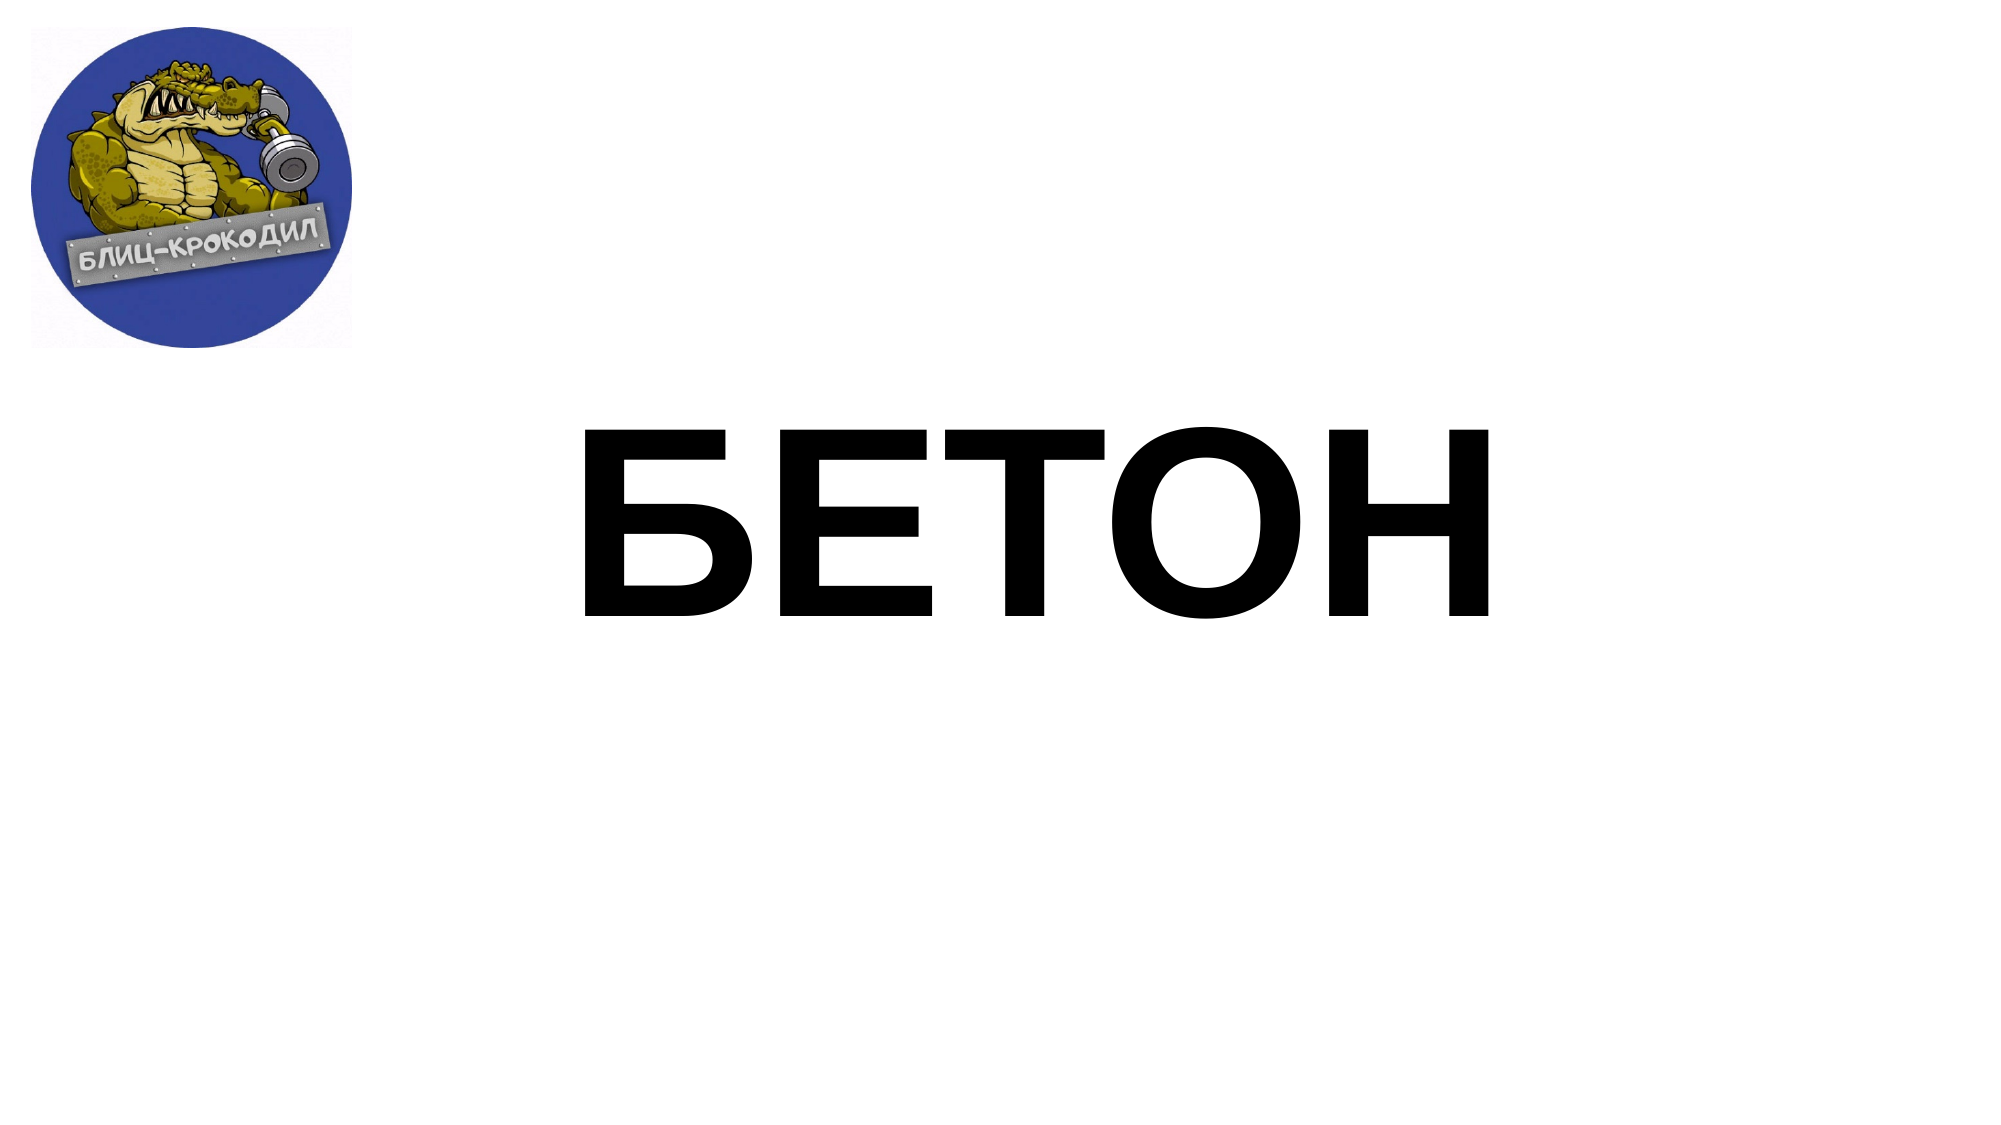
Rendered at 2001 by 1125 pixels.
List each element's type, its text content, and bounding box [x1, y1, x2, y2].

picture [31, 27, 352, 348]
title БЕТОН [287, 291, 1788, 683]
